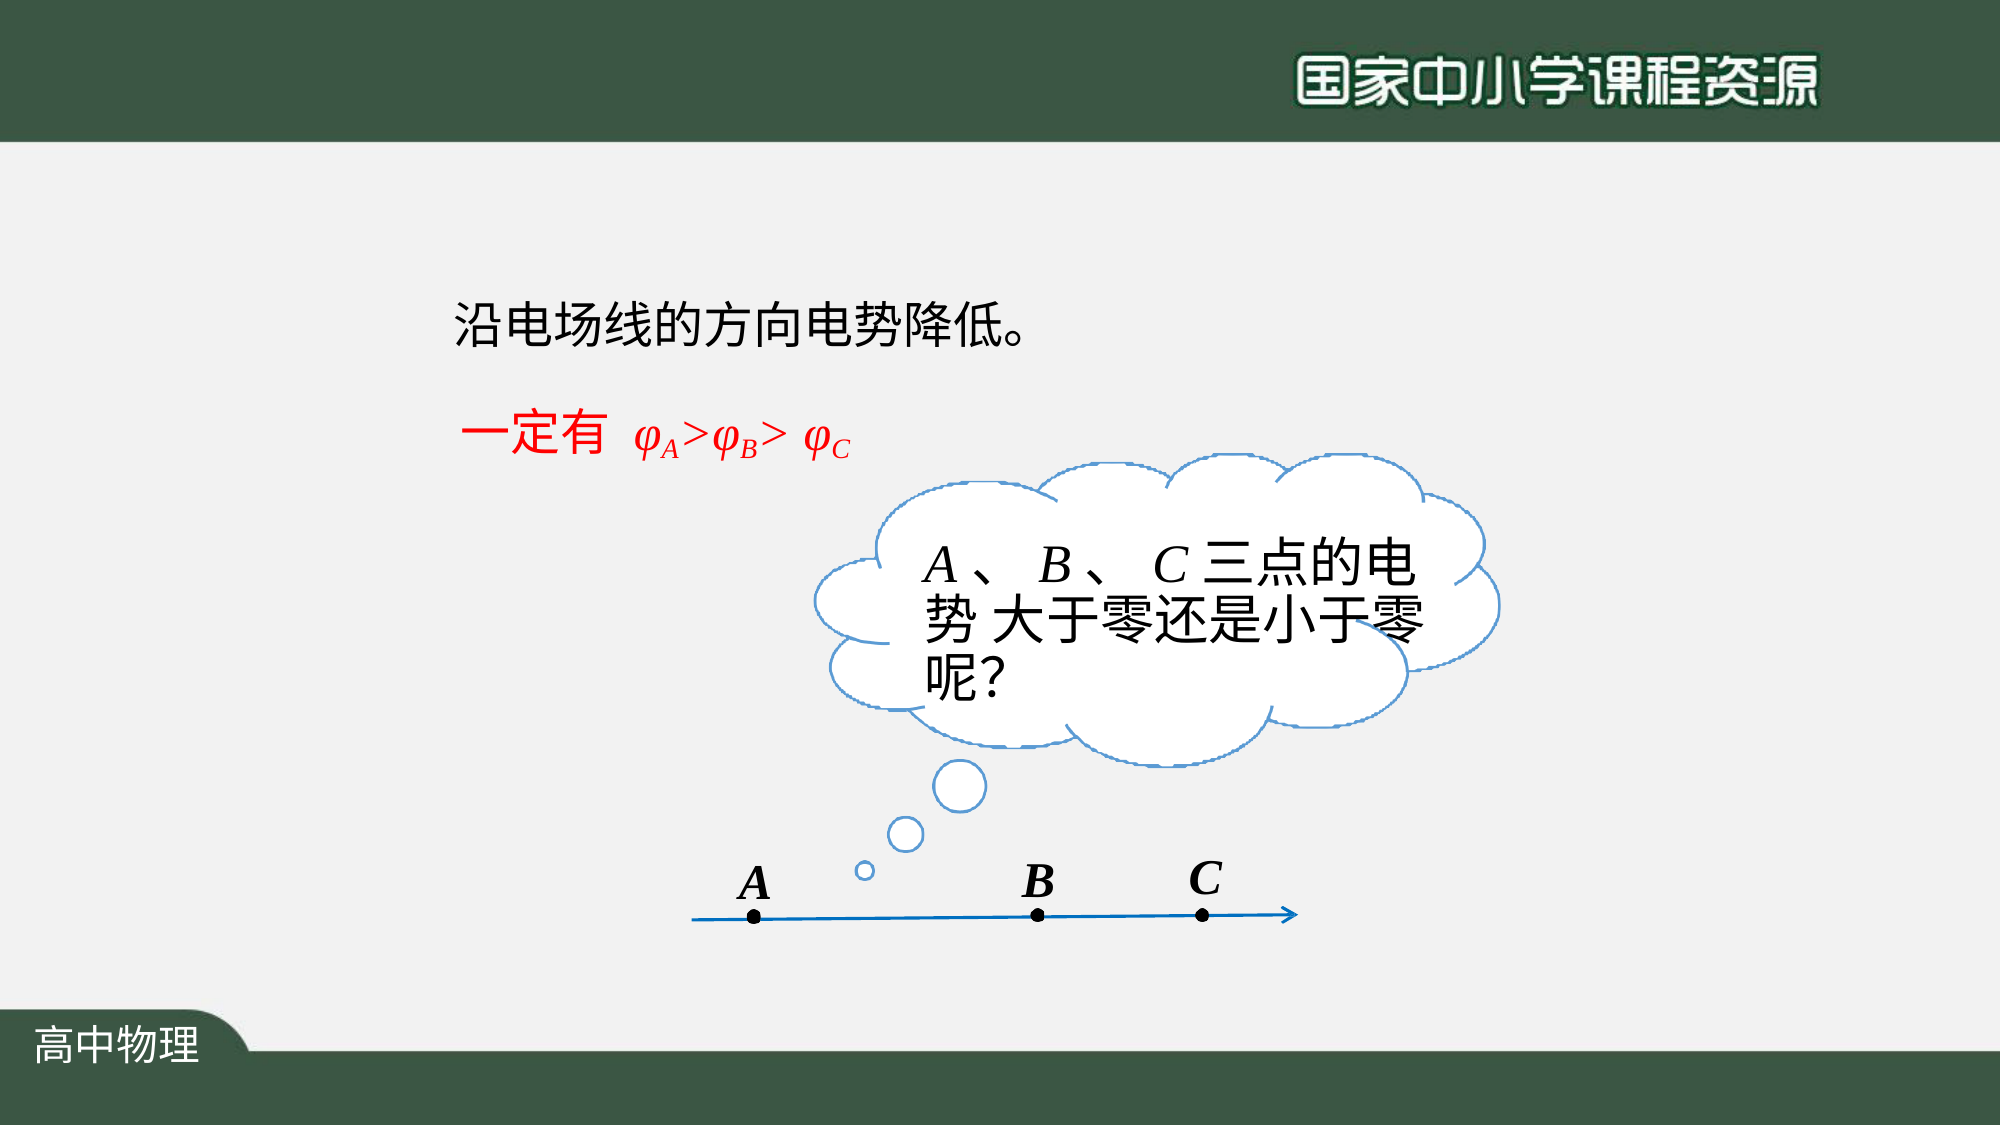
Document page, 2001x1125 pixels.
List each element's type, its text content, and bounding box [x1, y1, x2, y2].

text_box [691, 917, 746, 922]
text_box [1209, 906, 1299, 924]
title 沿电场线的方向电势降低。 一定有 φA>φB> φC [451, 291, 1056, 482]
text_box [854, 860, 875, 881]
text_box [1045, 914, 1195, 919]
text_box C [1186, 853, 1224, 905]
text_box [813, 453, 1501, 853]
footer 高中物理 [31, 1013, 202, 1125]
text_box [761, 915, 1030, 921]
text_box [1030, 908, 1045, 922]
text_box [1195, 908, 1209, 922]
text_box [746, 910, 761, 924]
text_box A、B、C三点的电势 大于零还是小于零呢？ [922, 525, 1469, 708]
picture [0, 0, 2000, 1125]
text_box B [1019, 853, 1058, 908]
text_box A [736, 847, 775, 910]
